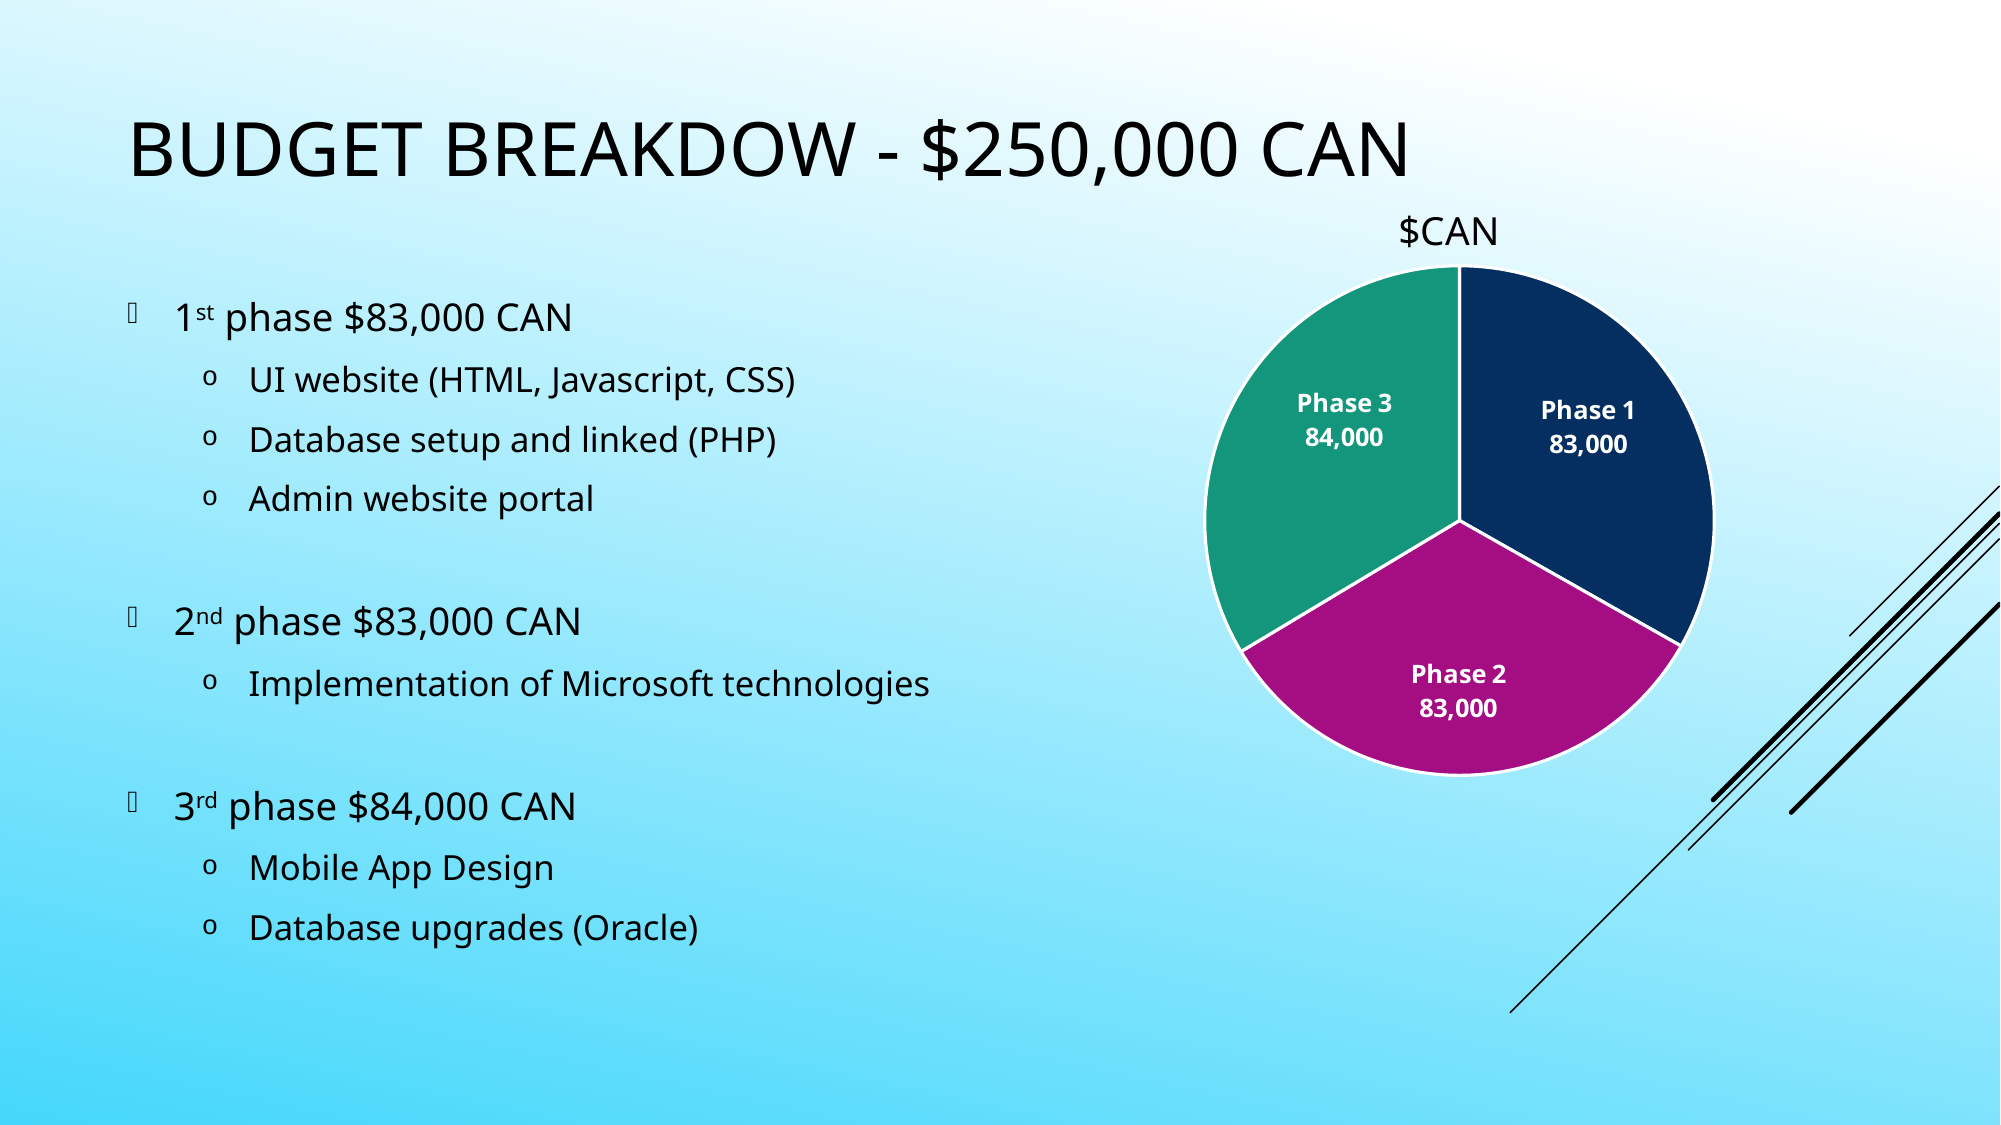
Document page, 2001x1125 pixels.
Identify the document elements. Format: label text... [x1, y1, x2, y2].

chart [917, 145, 2000, 868]
list 1st phase $83,000 CAN UI website (HTML, Javascript, CSS) Database setup and linked (PHP) Admin website portal 2nd phase $83,000 CAN Implementation of Microsoft technologies 3rd phase $84,000 CAN Mobile App Design Database upgrades (Oracle) [112, 220, 1513, 957]
title Budget Breakdow - $250,000 CAN [112, 22, 1513, 220]
